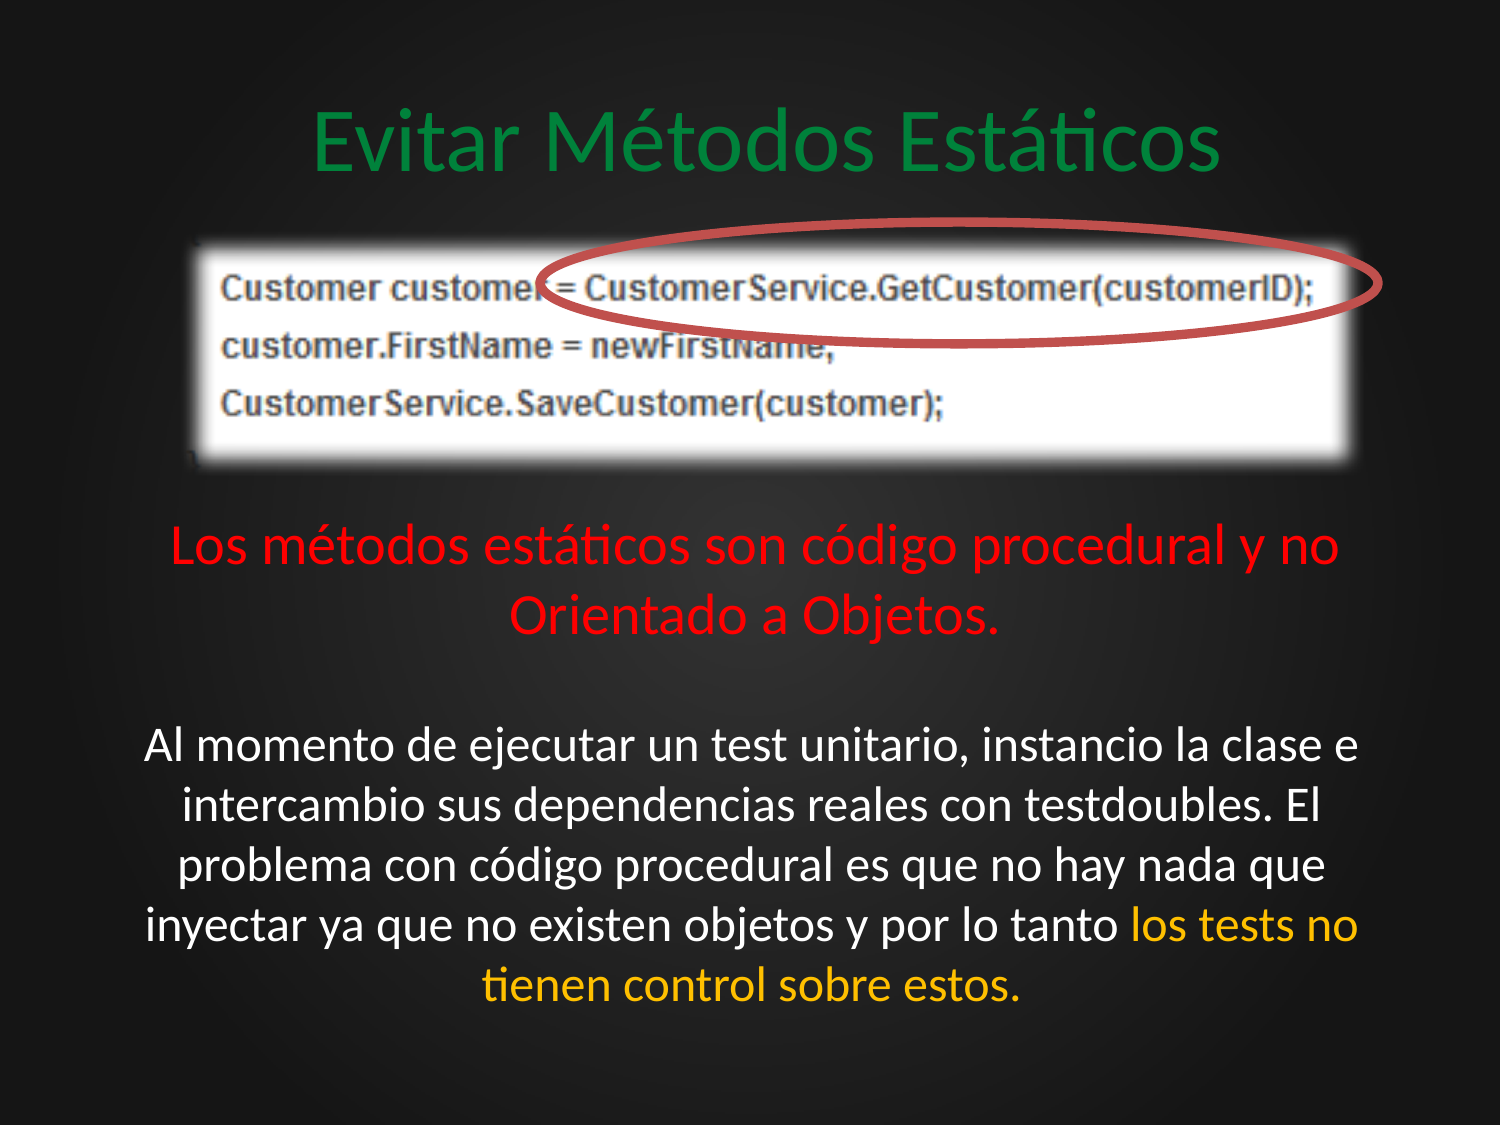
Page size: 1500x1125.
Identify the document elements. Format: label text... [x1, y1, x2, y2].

picture [0, 0, 1500, 1125]
text_box [1369, 267, 1381, 299]
text_box Al momento de ejecutar un test unitario, instancio la clase e intercambio sus dependencias reales con testdoubles. El problema con código procedural es que no hay nada que inyectar ya que no existen objetos y por lo tanto los tests no tienen control sobre estos. [113, 704, 1390, 1019]
text_box Los métodos estáticos son código procedural y no Orientado a Objetos. [117, 498, 1394, 654]
text_box [728, 219, 1190, 230]
title Evitar Métodos Estáticos [92, 66, 1443, 204]
